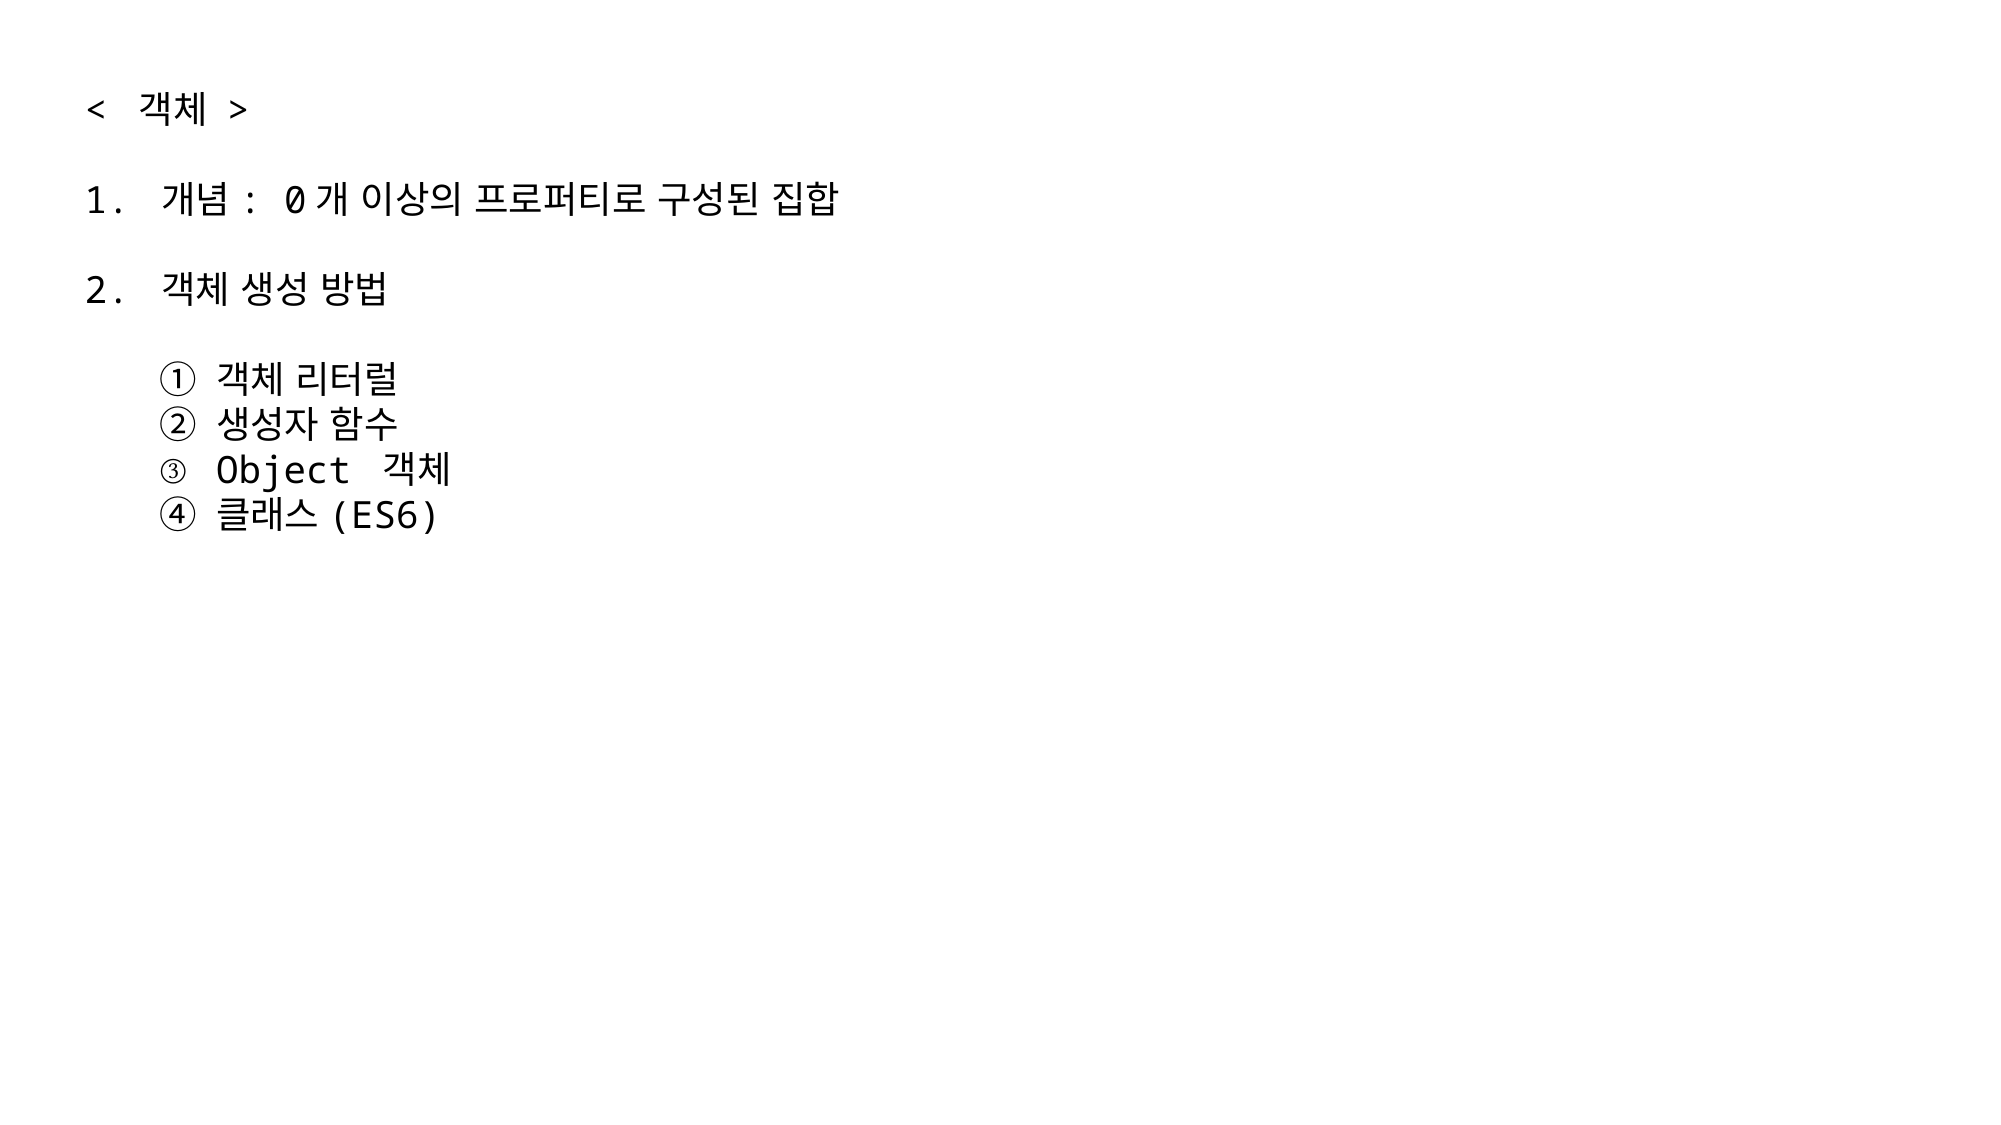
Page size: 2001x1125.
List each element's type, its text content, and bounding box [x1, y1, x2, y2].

text_box < 객체 > 1. 개념: 0개 이상의 프로퍼티로 구성된 집합 2. 객체 생성 방법 객체 리터럴 생성자 함수 Object 객체 클래스(ES6) [69, 78, 856, 679]
